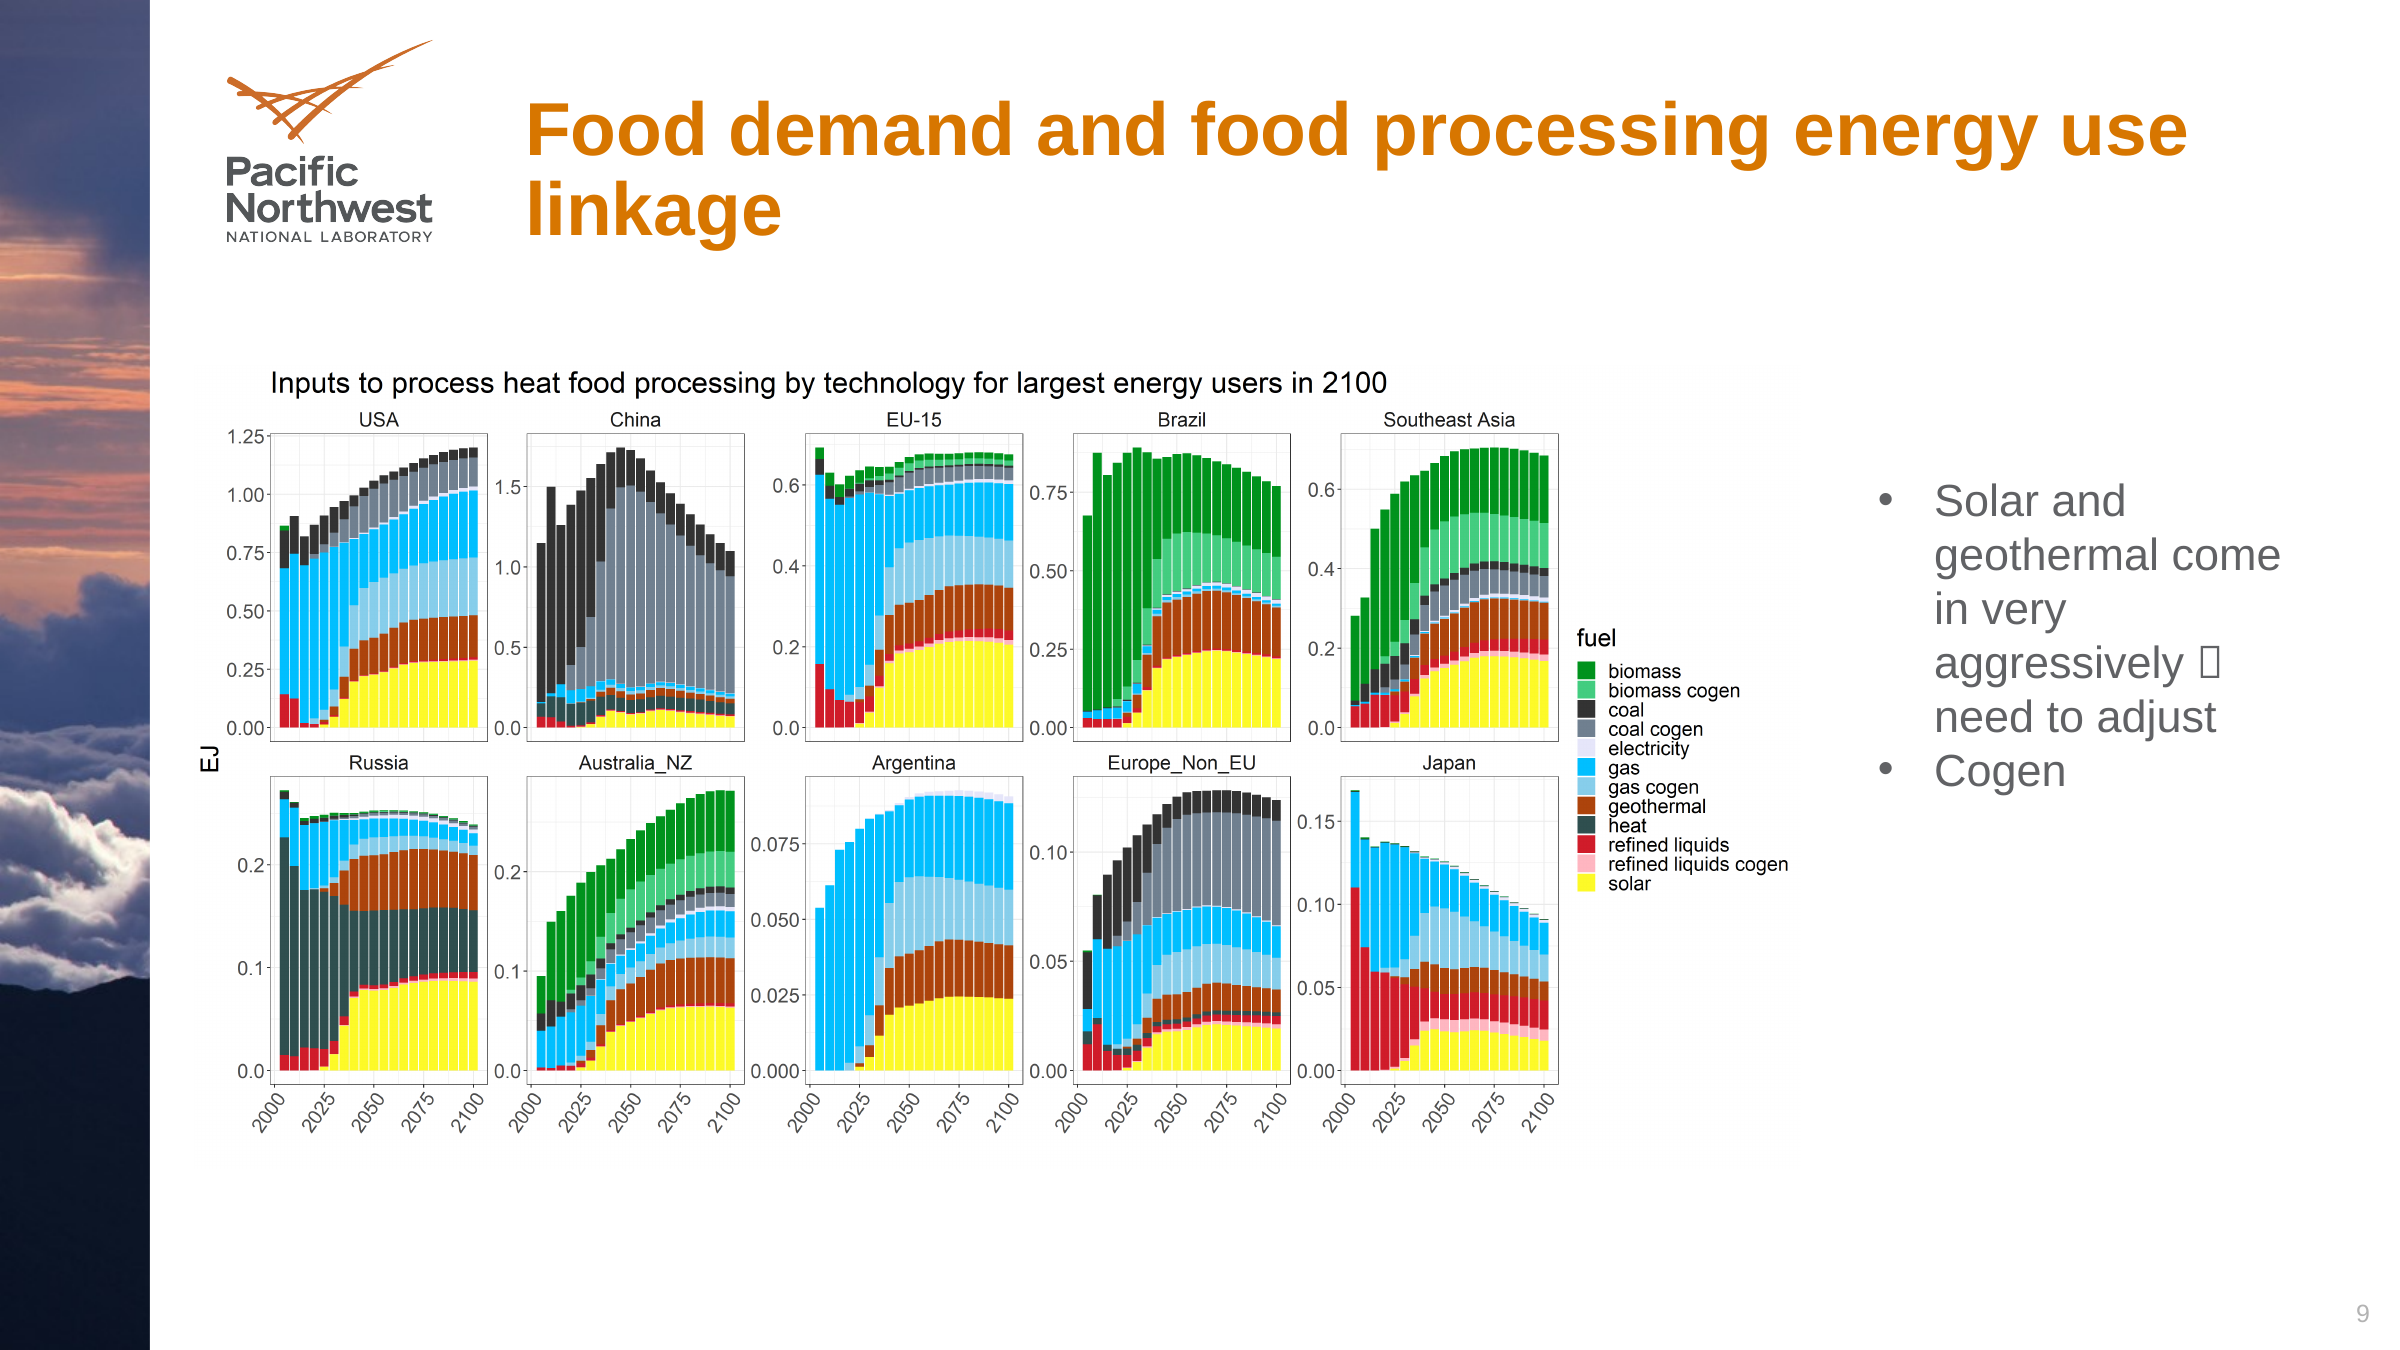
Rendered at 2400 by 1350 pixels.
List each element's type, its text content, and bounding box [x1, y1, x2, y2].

slide_number 9 [2295, 1275, 2370, 1350]
picture [225, 38, 435, 244]
text_box Solar and geothermal come in very aggressively  need to adjust Cogen [1863, 464, 2333, 803]
picture [194, 365, 1801, 1169]
title Food demand and food processing energy use linkage [525, 44, 2325, 260]
picture [0, 0, 149, 1350]
